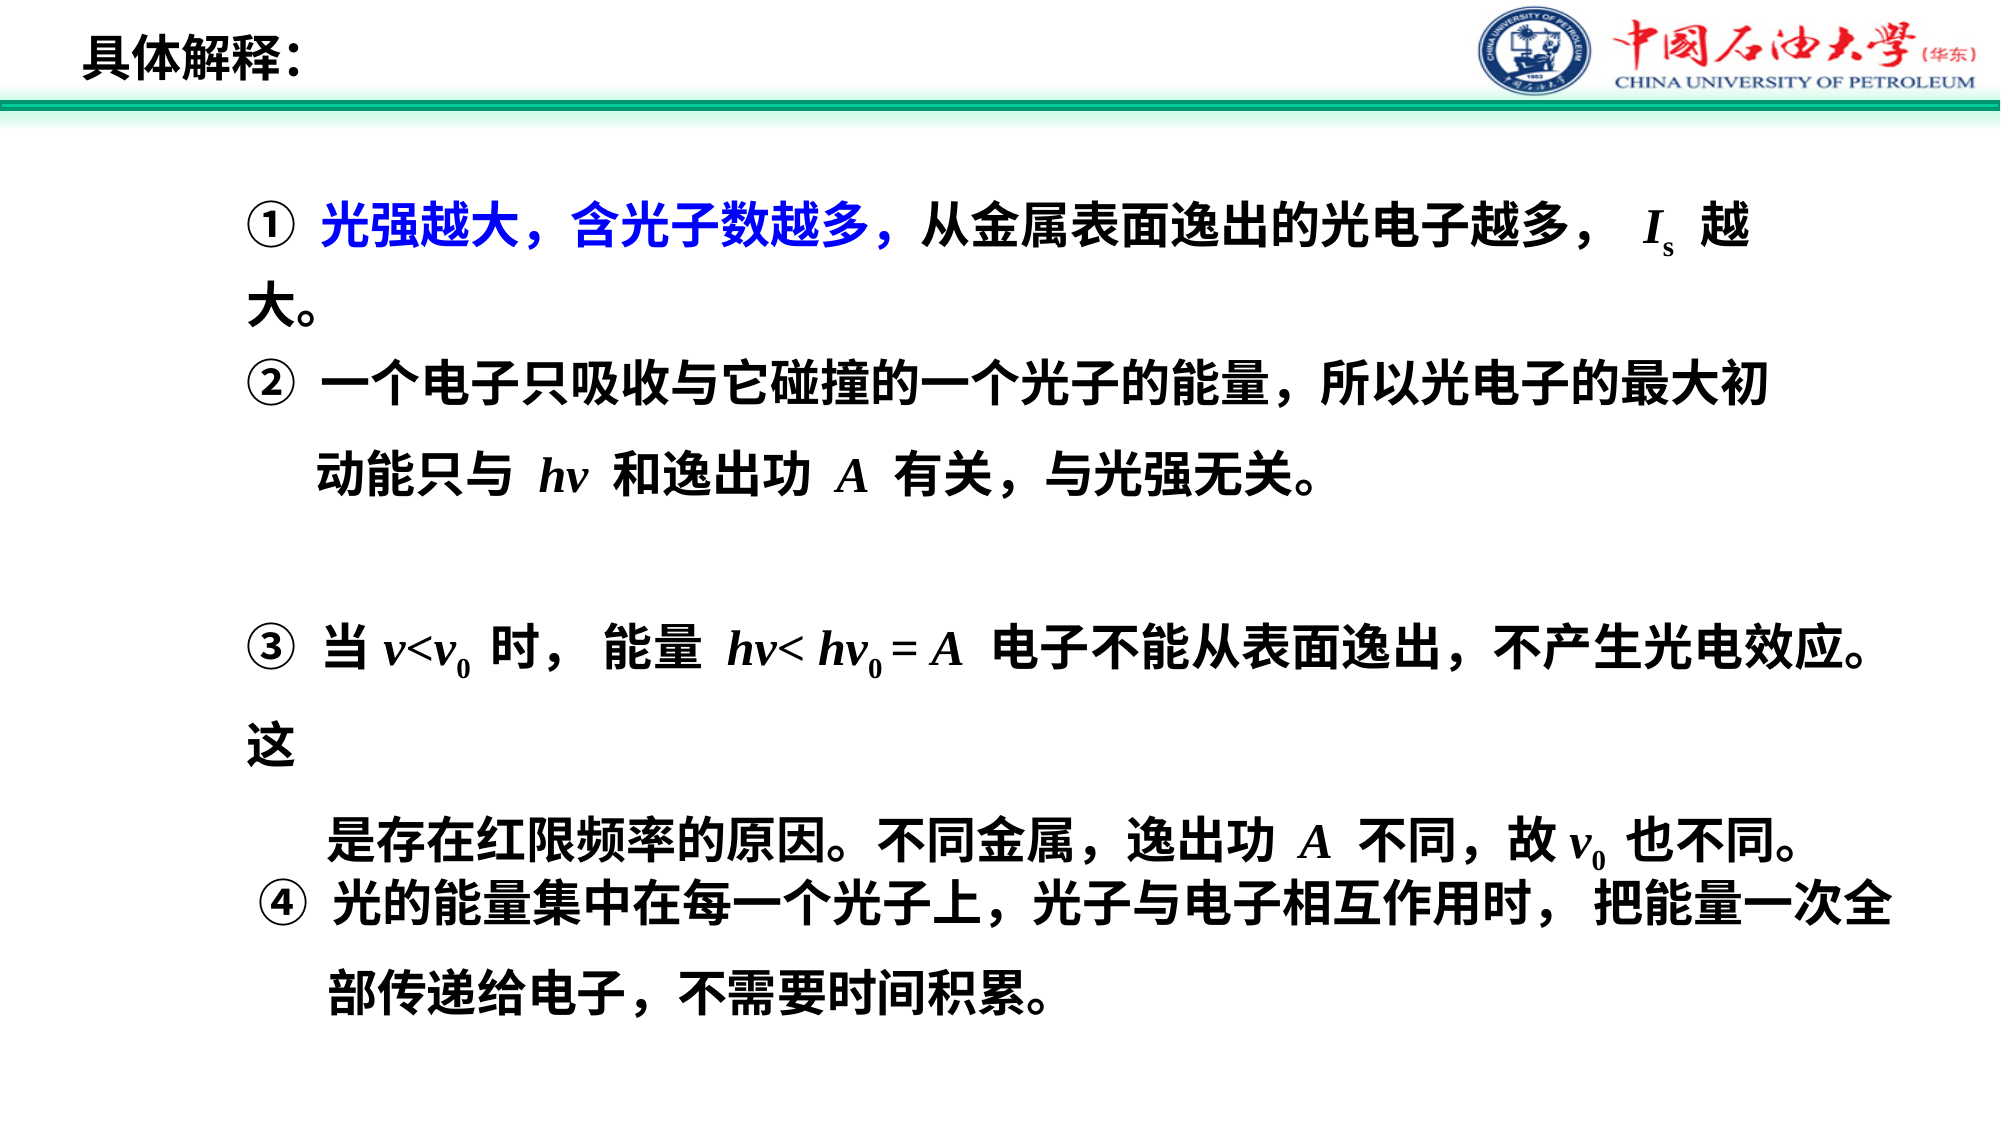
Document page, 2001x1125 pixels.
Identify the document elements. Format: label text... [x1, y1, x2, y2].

text_box ② 一个电子只吸收与它碰撞的一个光子的能量，所以光电子的最大初 动能只与 hν 和逸出功 A 有关，与光强无关。 [232, 338, 1816, 510]
text_box ① 光强越大，含光子数越多，从金属表面逸出的光电子越多， Is 越大。 [232, 172, 1815, 338]
text_box 具体解释： [66, 19, 534, 94]
text_box ④ 光的能量集中在每一个光子上，光子与电子相互作用时， 把能量一次全 部传递给电子，不需要时间积累。 [244, 834, 1934, 1029]
picture [1393, 0, 2001, 90]
text_box ③ 当ν<ν0 时， 能量 hν< hν0 = A 电子不能从表面逸出，不产生光电效应。这 是存在红限频率的原因。不同金属，逸出功 A 不同，故ν0 也不同。 [232, 574, 1910, 884]
